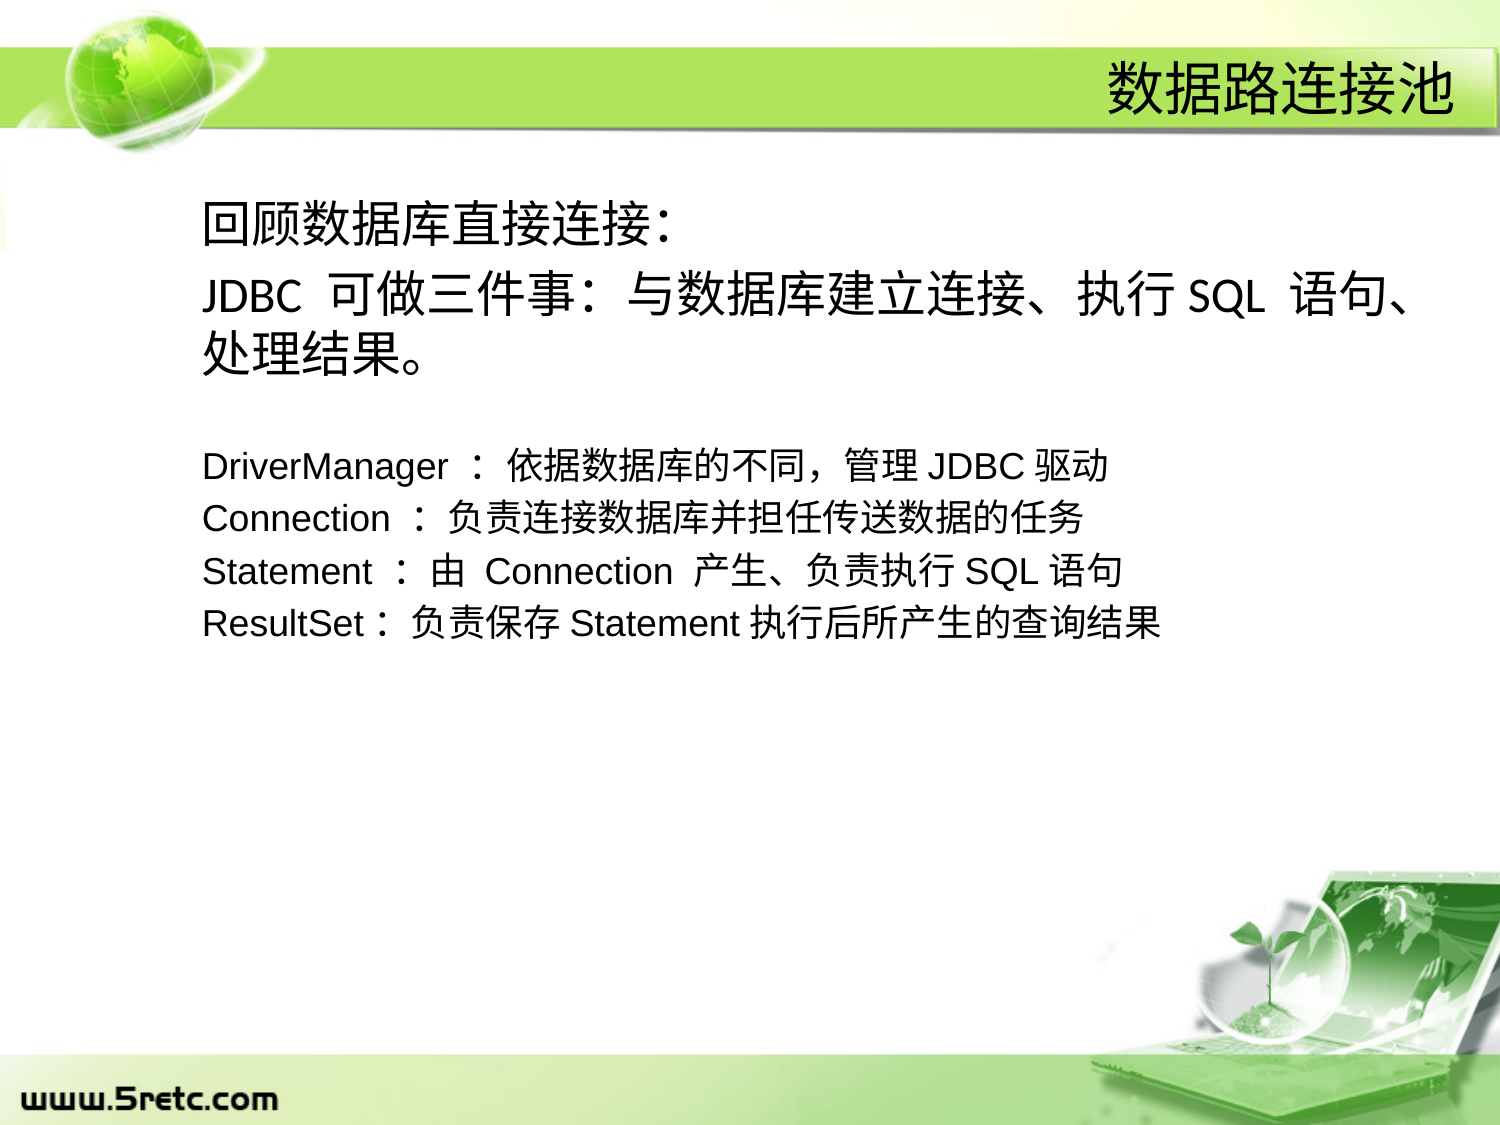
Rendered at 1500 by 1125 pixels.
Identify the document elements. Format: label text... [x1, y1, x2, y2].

title 数据路连接池 [120, 13, 1471, 161]
picture [0, 0, 1500, 1125]
text_box 回顾数据库直接连接： JDBC 可做三件事：与数据库建立连接、执行SQL 语句、处理结果。 DriverManager ：依据数据库的不同，管理JDBC驱动 Connection ：负责连接数据库并担任传送数据的任务 Statement ：由 Connection 产生、负责执行SQL语句 ResultSet：负责保存Statement执行后所产生的查询结果 [112, 184, 1463, 1047]
